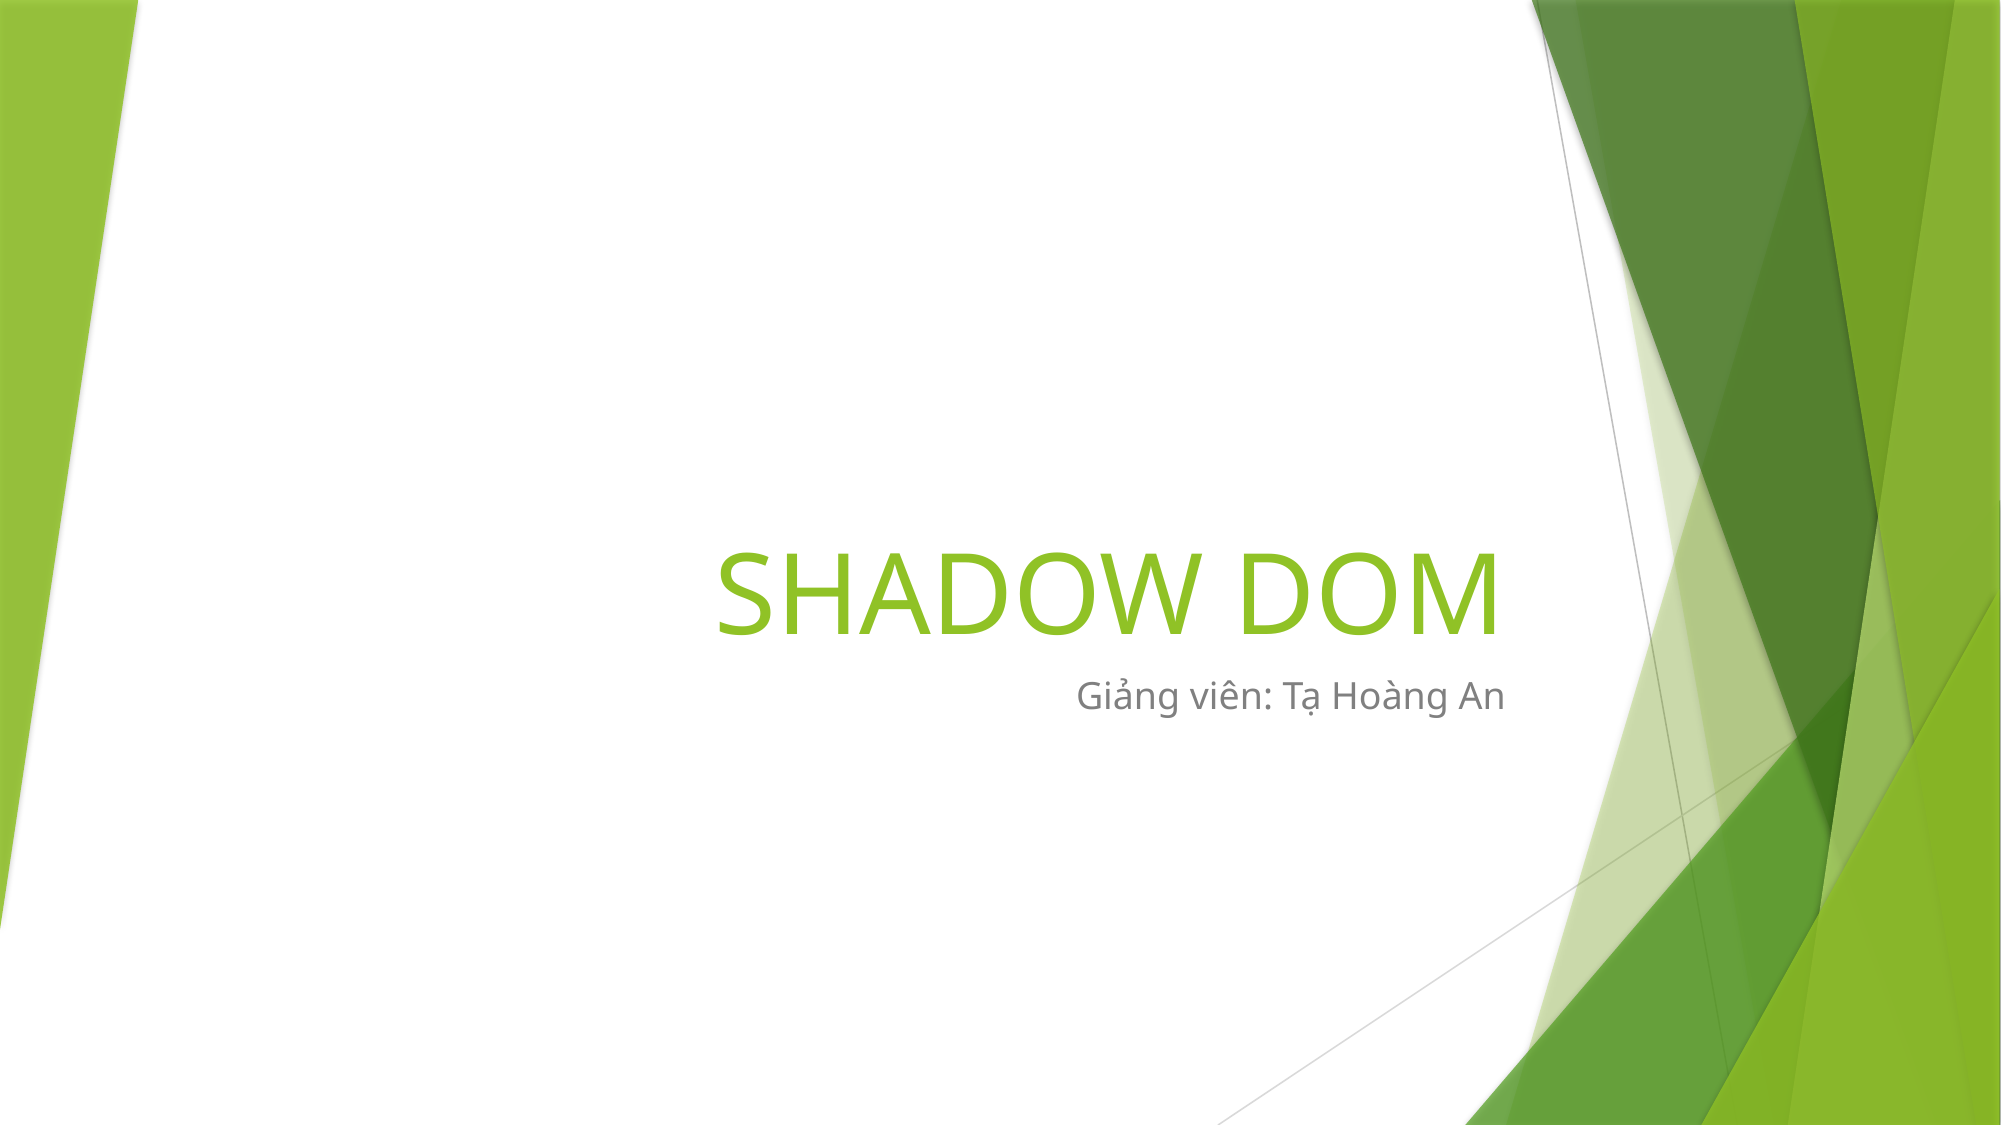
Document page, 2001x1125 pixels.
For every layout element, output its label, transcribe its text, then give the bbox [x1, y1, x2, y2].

title SHADOW DOM [247, 394, 1522, 664]
subtitle Giảng viên: Tạ Hoàng An [247, 664, 1522, 845]
